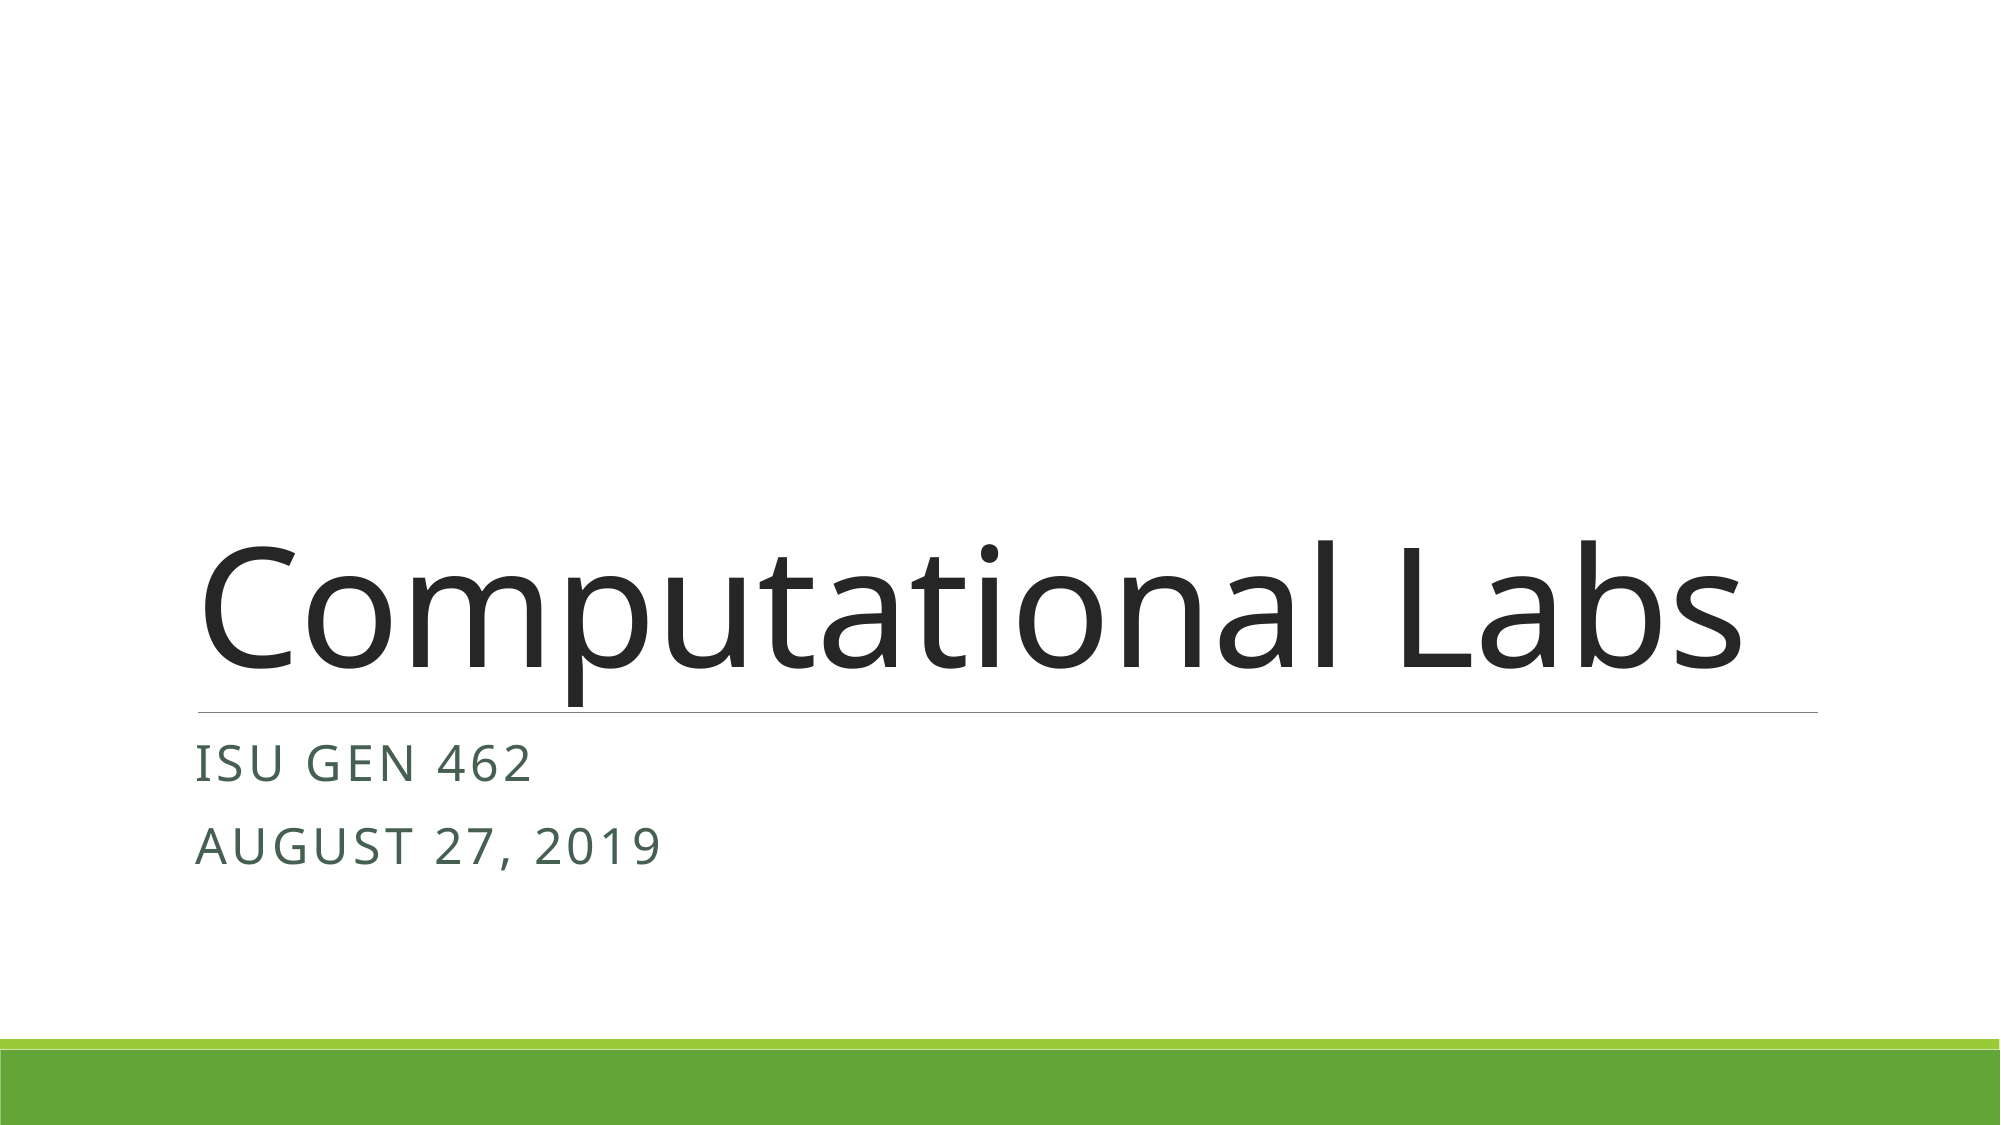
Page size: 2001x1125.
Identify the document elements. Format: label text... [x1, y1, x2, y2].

title Computational Labs [180, 124, 1830, 710]
subtitle ISU GEN 462 August 27, 2019 [180, 730, 1831, 919]
